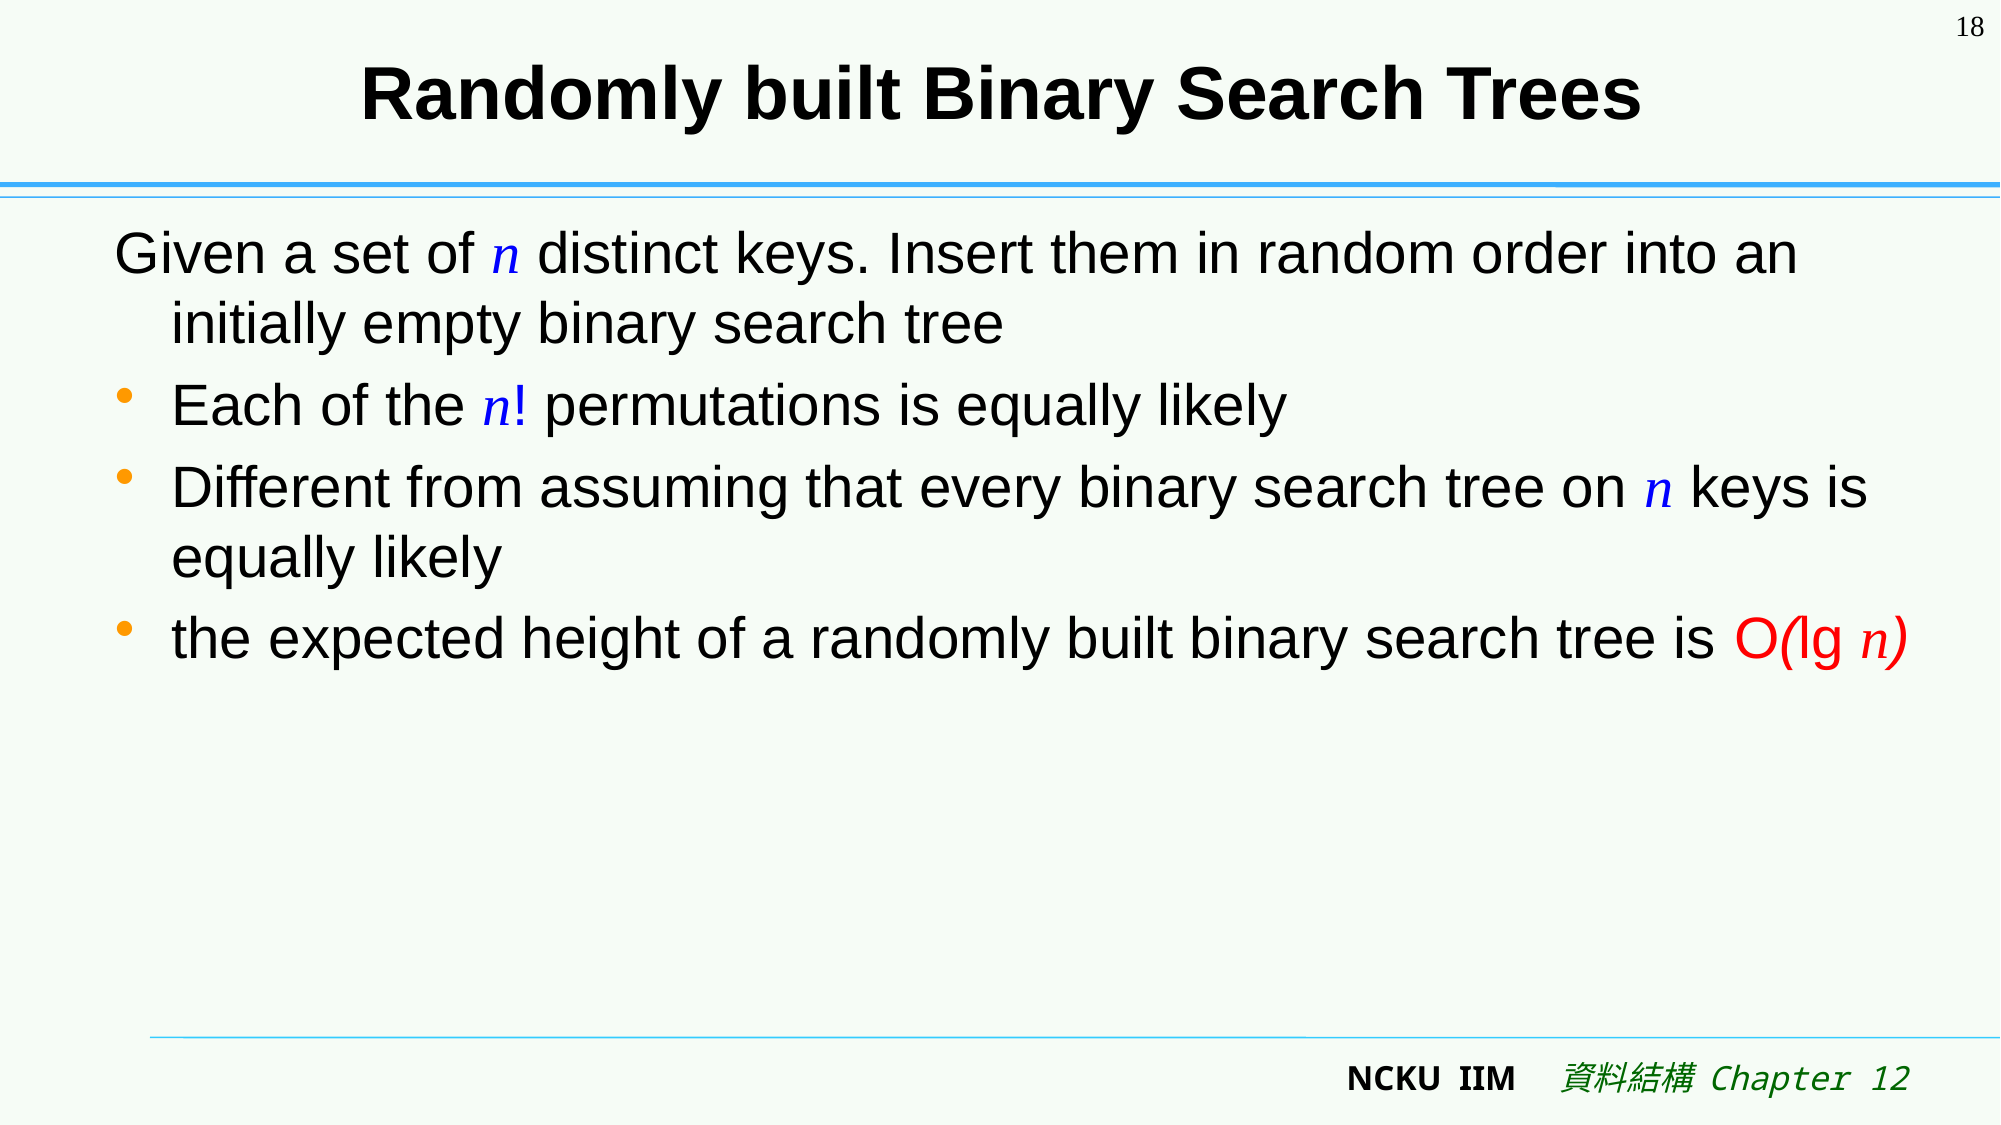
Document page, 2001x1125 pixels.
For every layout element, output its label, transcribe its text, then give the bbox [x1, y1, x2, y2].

title Randomly built Binary Search Trees [102, 18, 1903, 161]
slide_number 18 [1833, 0, 2000, 75]
list Given a set of n distinct keys. Insert them in random order into an initially empty binary search tree Each of the n! permutations is equally likely Different from assuming that every binary search tree on n keys is equally likely the expected height of a randomly built binary search tree is O(lg n) [99, 208, 1946, 1012]
